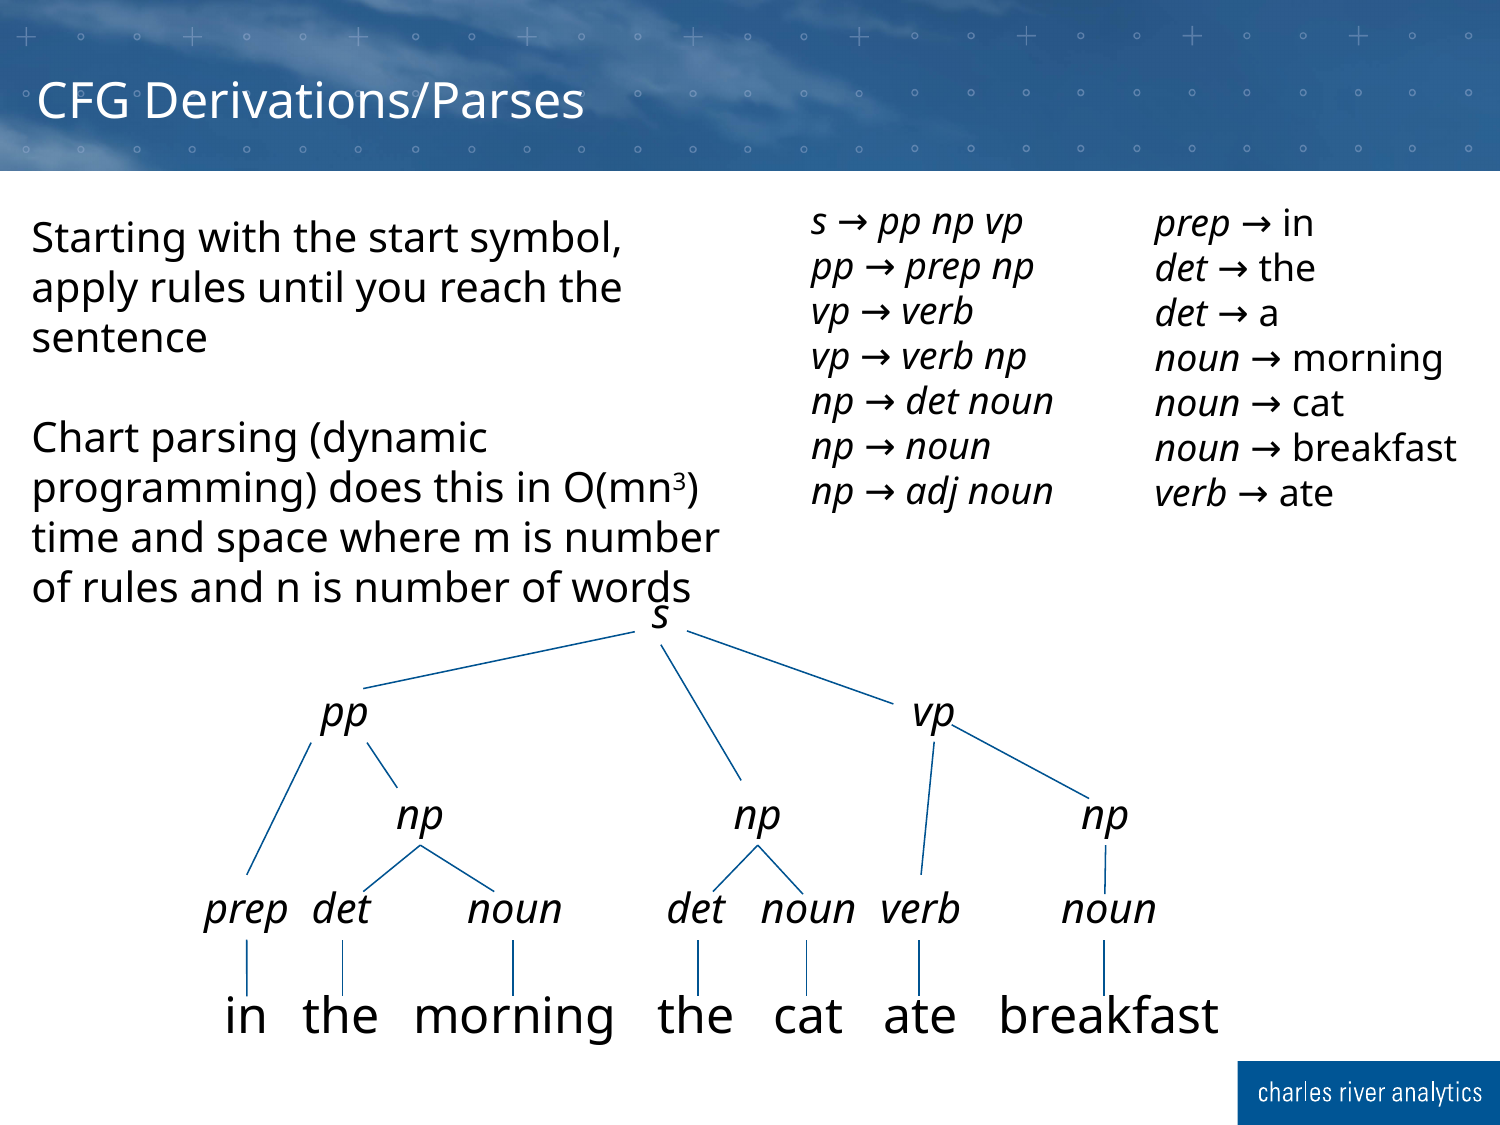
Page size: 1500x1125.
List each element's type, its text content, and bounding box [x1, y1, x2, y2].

picture [0, 0, 1500, 171]
text_box Starting with the start symbol, apply rules until you reach the sentence Chart parsing (dynamic programming) does this in O(mn3) time and space where m is number of rules and n is number of words [16, 203, 744, 619]
text_box s → pp np vp pp → prep np vp → verb vp → verb np np → det noun np → noun np → adj noun [796, 189, 1070, 520]
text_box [183, 579, 1244, 1053]
text_box prep → in det → the det → a noun → morning noun → cat noun → breakfast verb → ate [1139, 191, 1473, 522]
title CFG Derivations/Parses [36, 9, 1425, 136]
